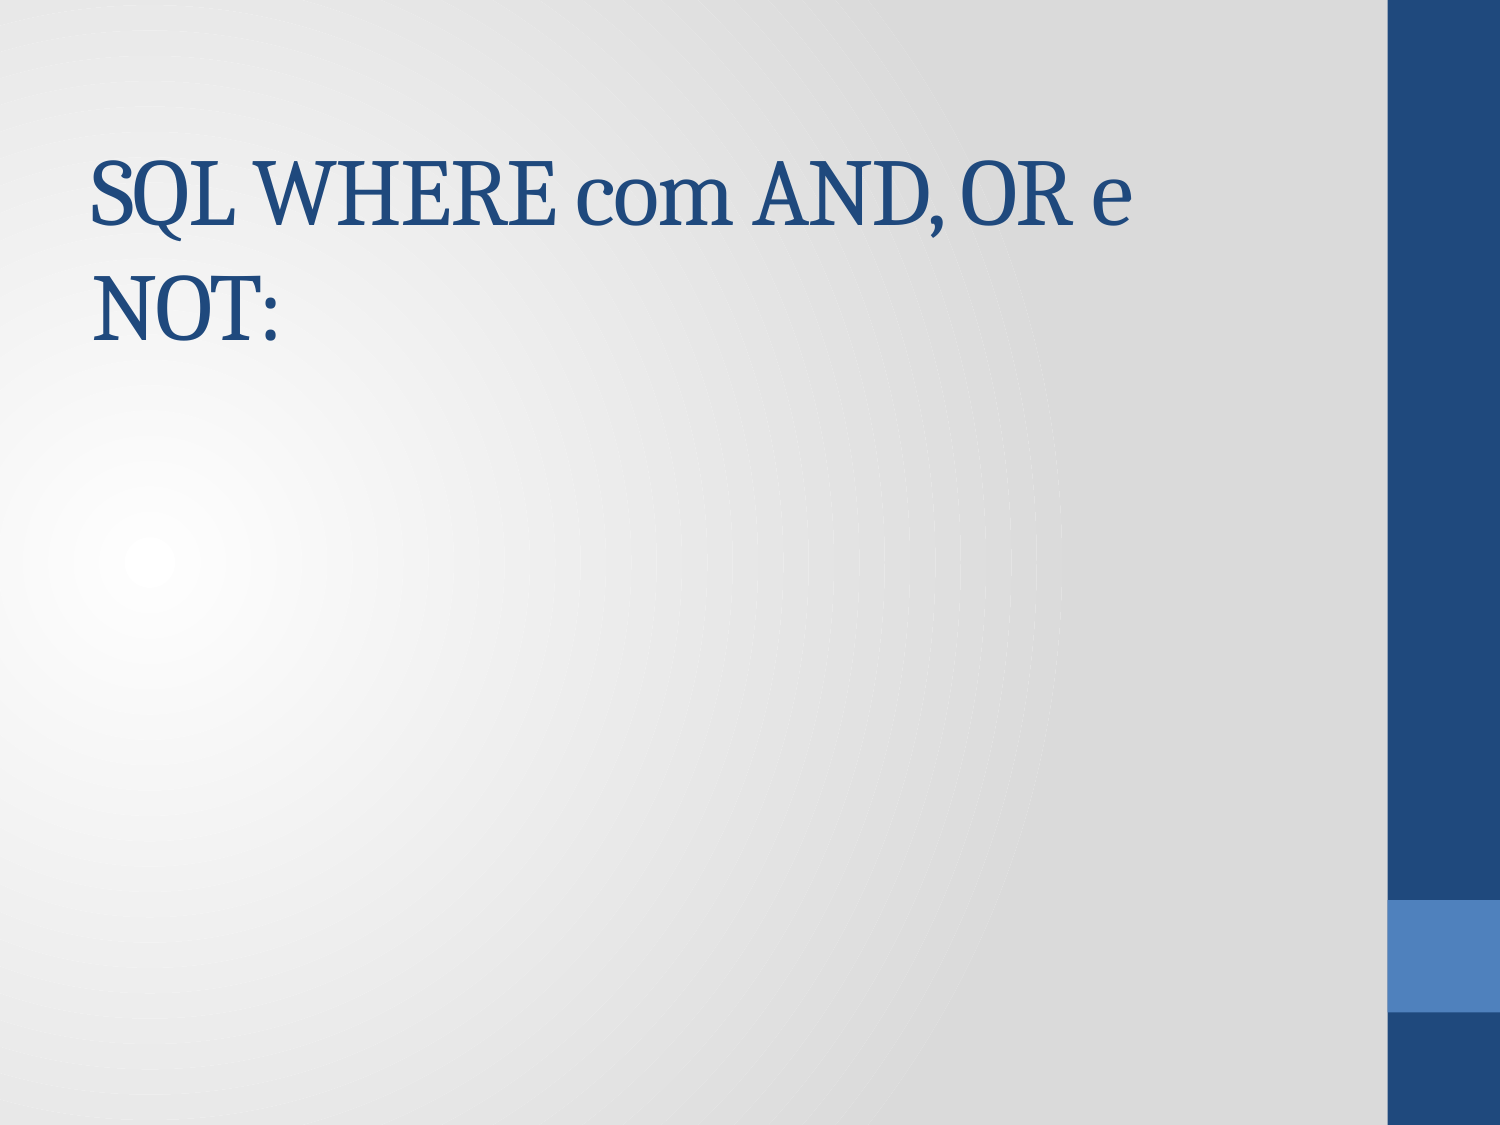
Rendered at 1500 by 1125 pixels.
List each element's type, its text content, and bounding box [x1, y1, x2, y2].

title SQL WHERE com AND, OR e NOT: [76, 208, 1327, 396]
